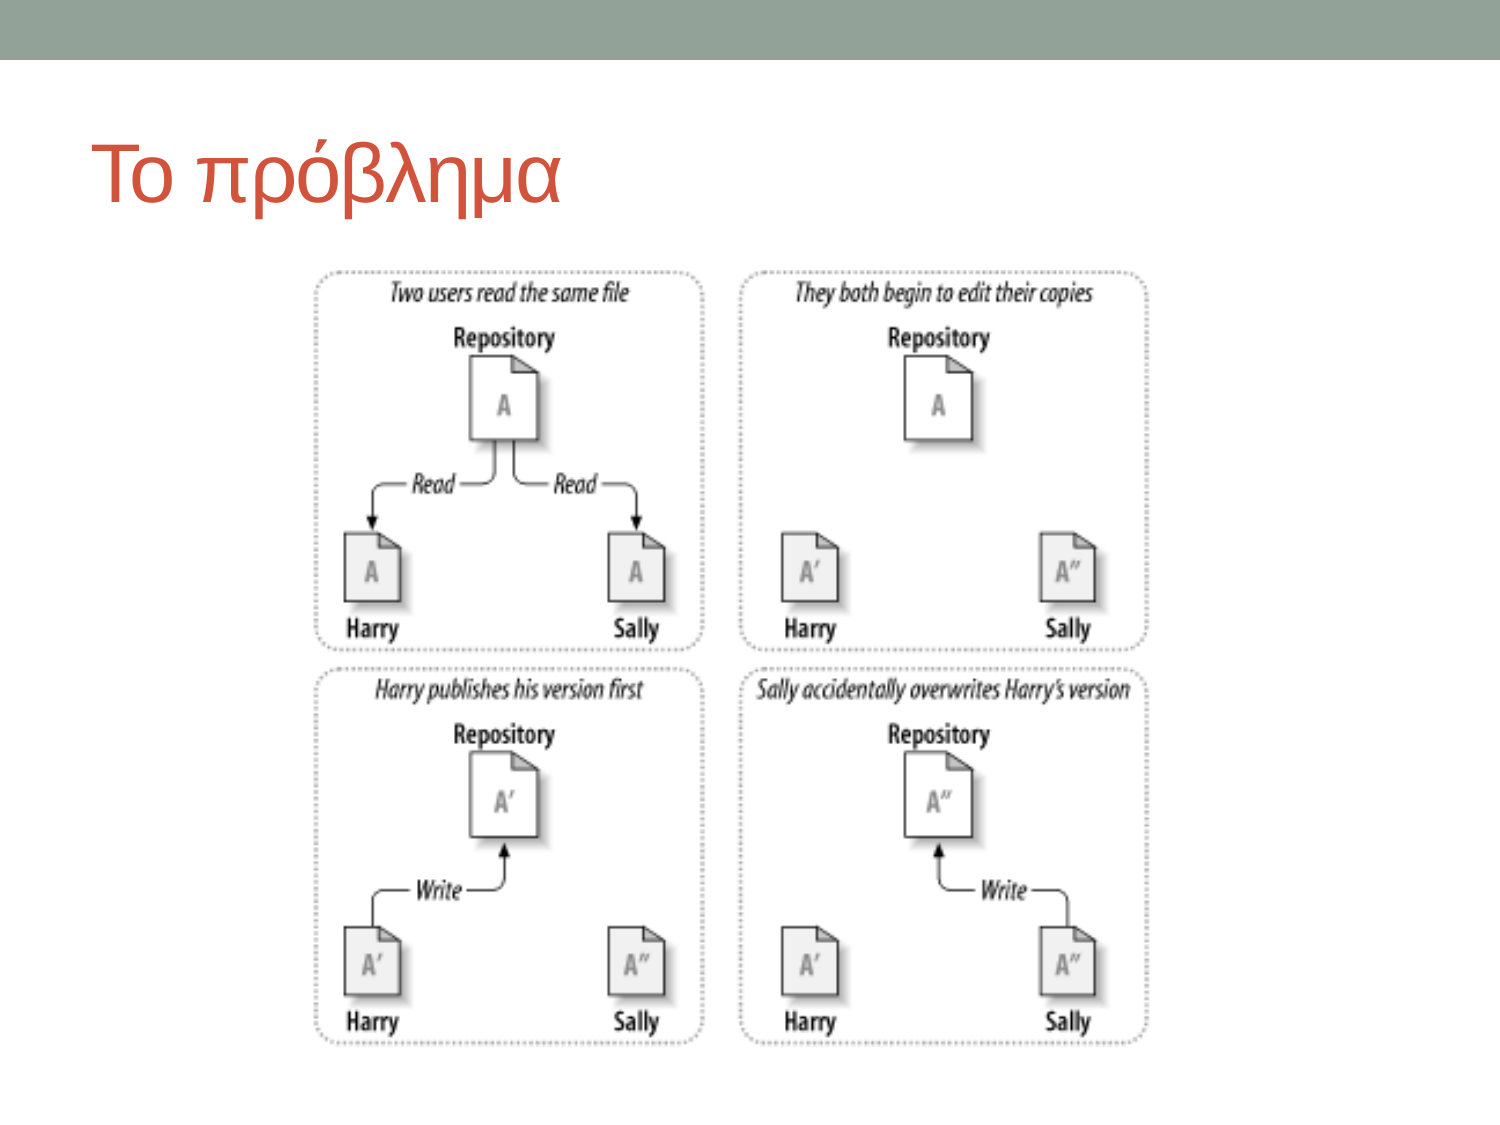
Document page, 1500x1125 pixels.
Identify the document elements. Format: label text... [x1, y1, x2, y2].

picture [312, 269, 1152, 1047]
title Το πρόβλημα [75, 87, 1425, 250]
